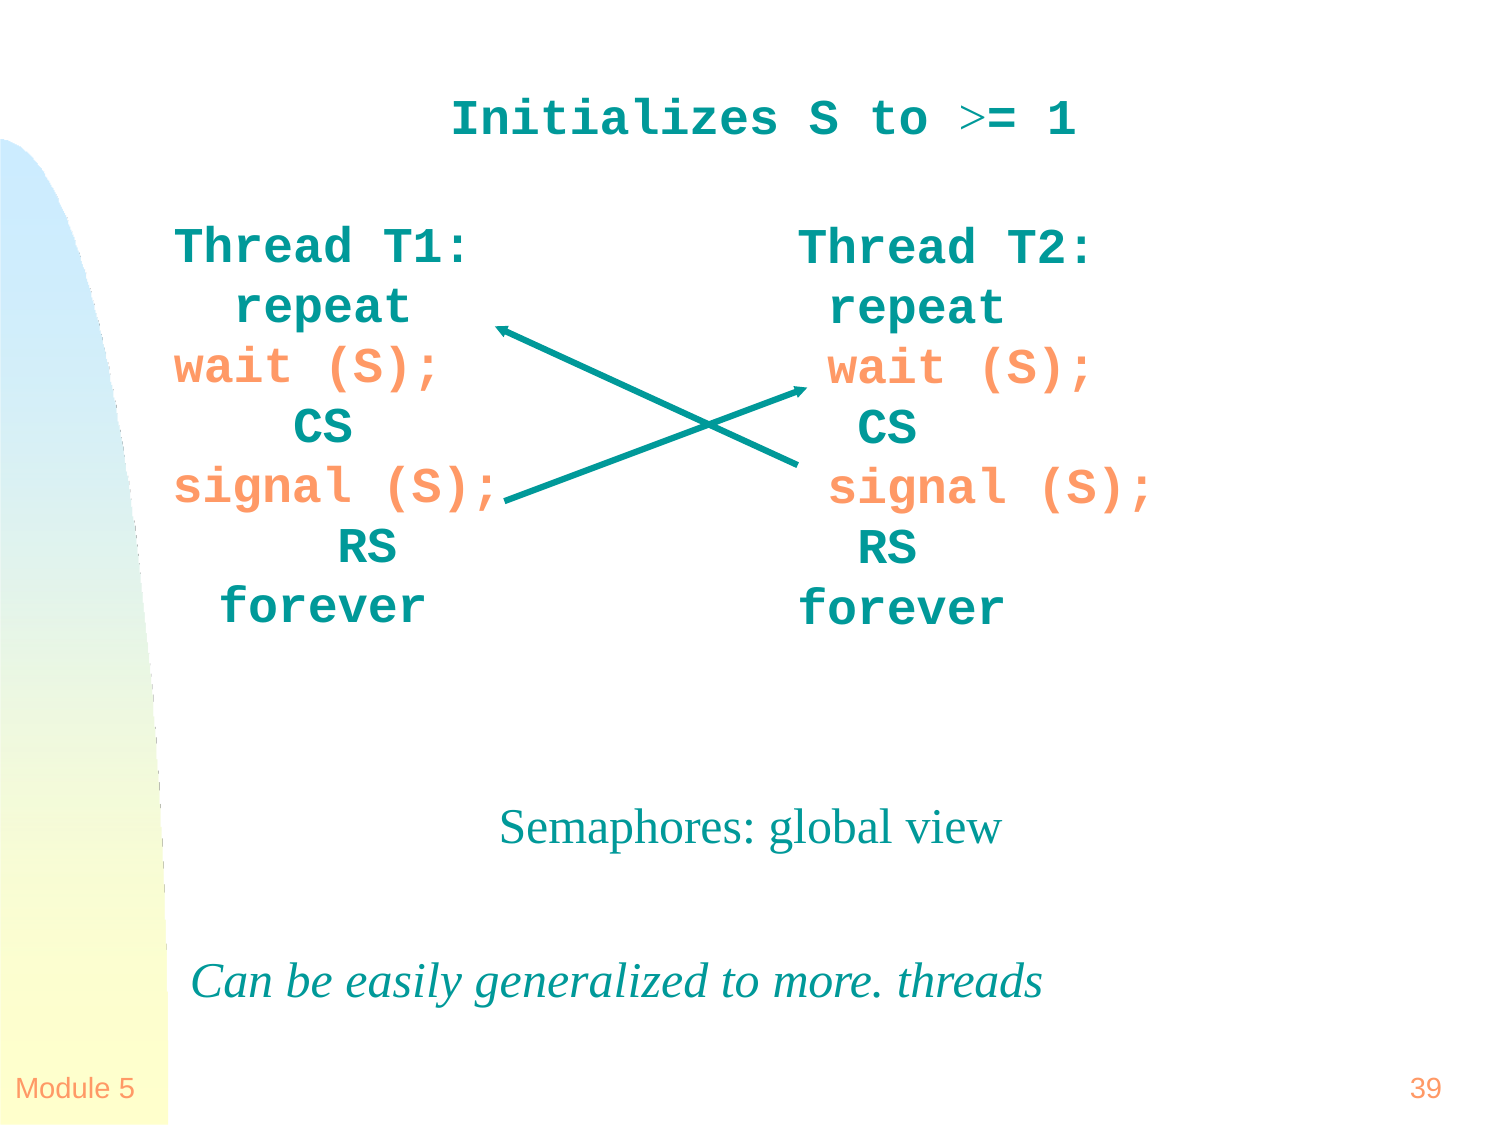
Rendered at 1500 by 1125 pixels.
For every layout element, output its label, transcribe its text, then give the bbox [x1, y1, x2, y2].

text_box Thread T1: repeat wait (S); CS signal (S); RS forever [170, 210, 505, 633]
text_box [494, 325, 808, 505]
text_box Module 5 [12, 1069, 138, 1105]
picture [0, 138, 169, 1125]
text_box Semaphores: global view Can be easily generalized to more. threads [187, 791, 1048, 1008]
slide_number 39 [1403, 1069, 1449, 1125]
text_box Initializes S to >= 1 [448, 82, 1093, 145]
text_box Thread T2: repeat wait (S); CS signal (S); RS forever [795, 211, 1160, 635]
